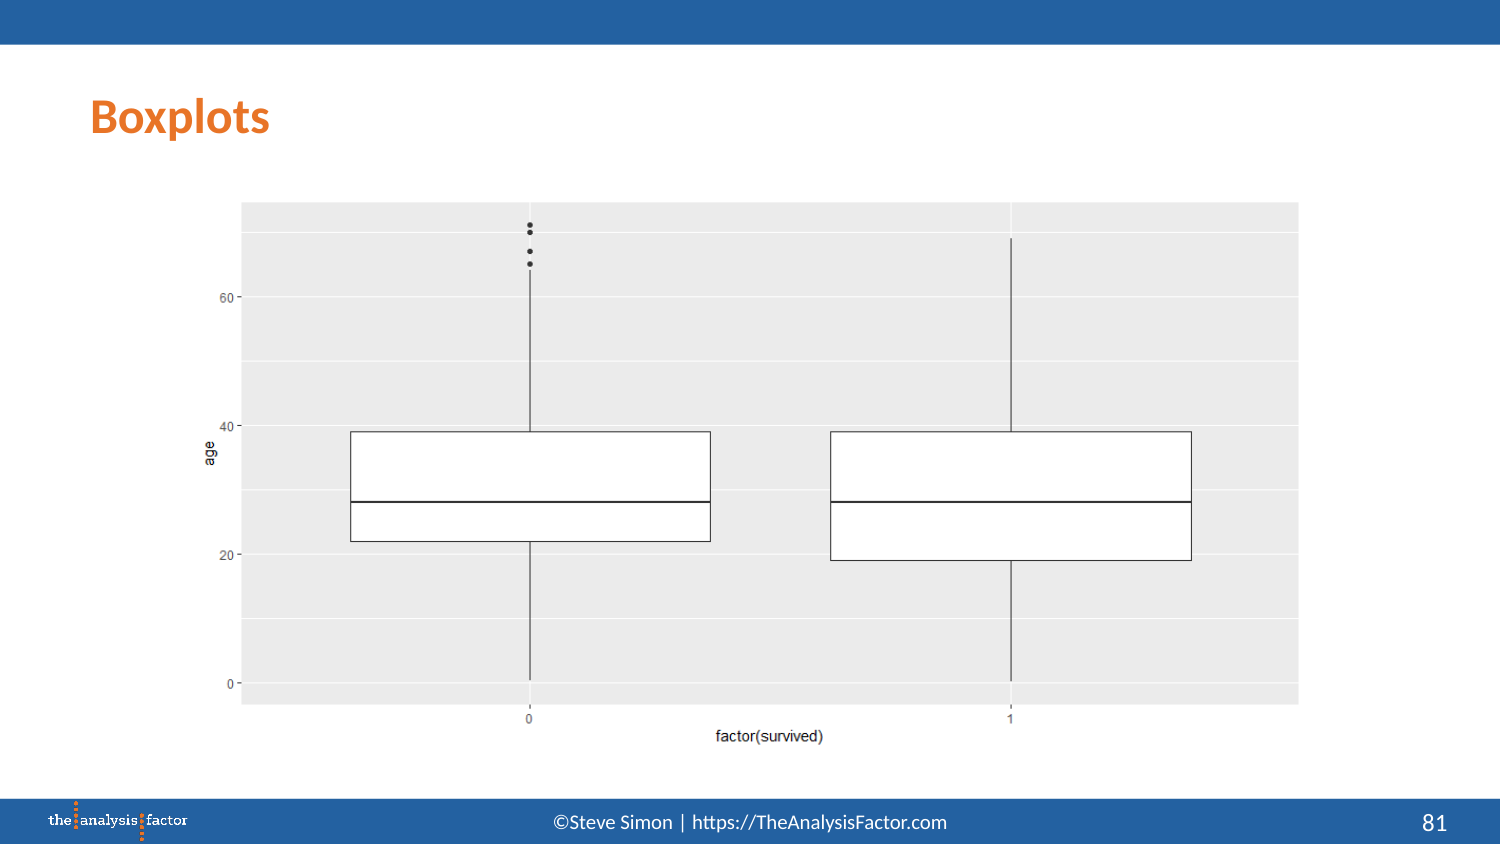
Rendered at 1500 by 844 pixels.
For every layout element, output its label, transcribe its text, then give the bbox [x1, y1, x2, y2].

title Boxplots [75, 43, 1425, 185]
picture [48, 801, 188, 842]
picture [193, 195, 1307, 753]
slide_number 81 [1112, 798, 1463, 844]
footer ©Steve Simon | https://TheAnalysisFactor.com [443, 800, 1057, 842]
